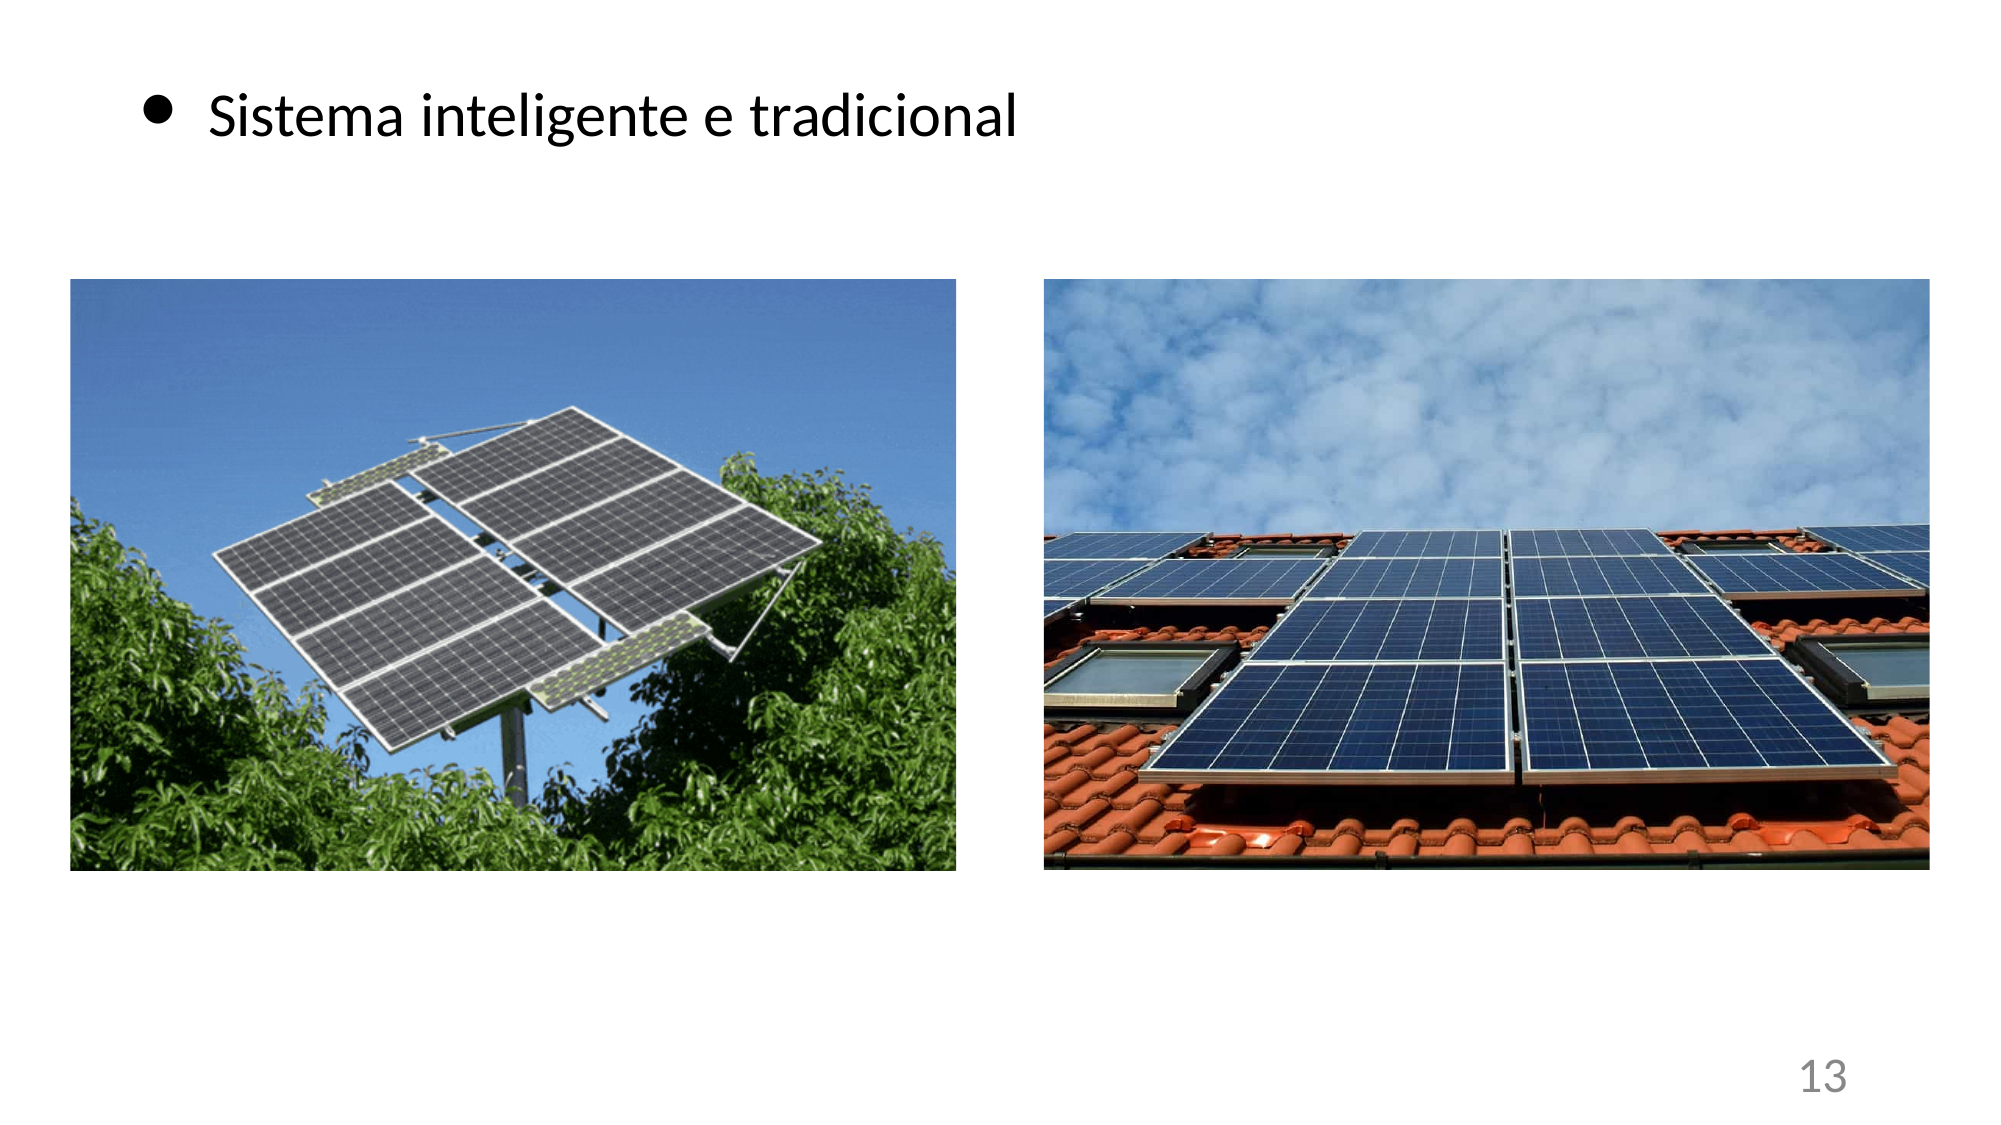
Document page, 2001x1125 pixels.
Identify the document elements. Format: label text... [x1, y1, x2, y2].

picture [1043, 279, 1930, 871]
text_box Sistema inteligente e tradicional [118, 59, 1571, 179]
slide_number 13 [1412, 1042, 1863, 1103]
picture [69, 279, 957, 871]
